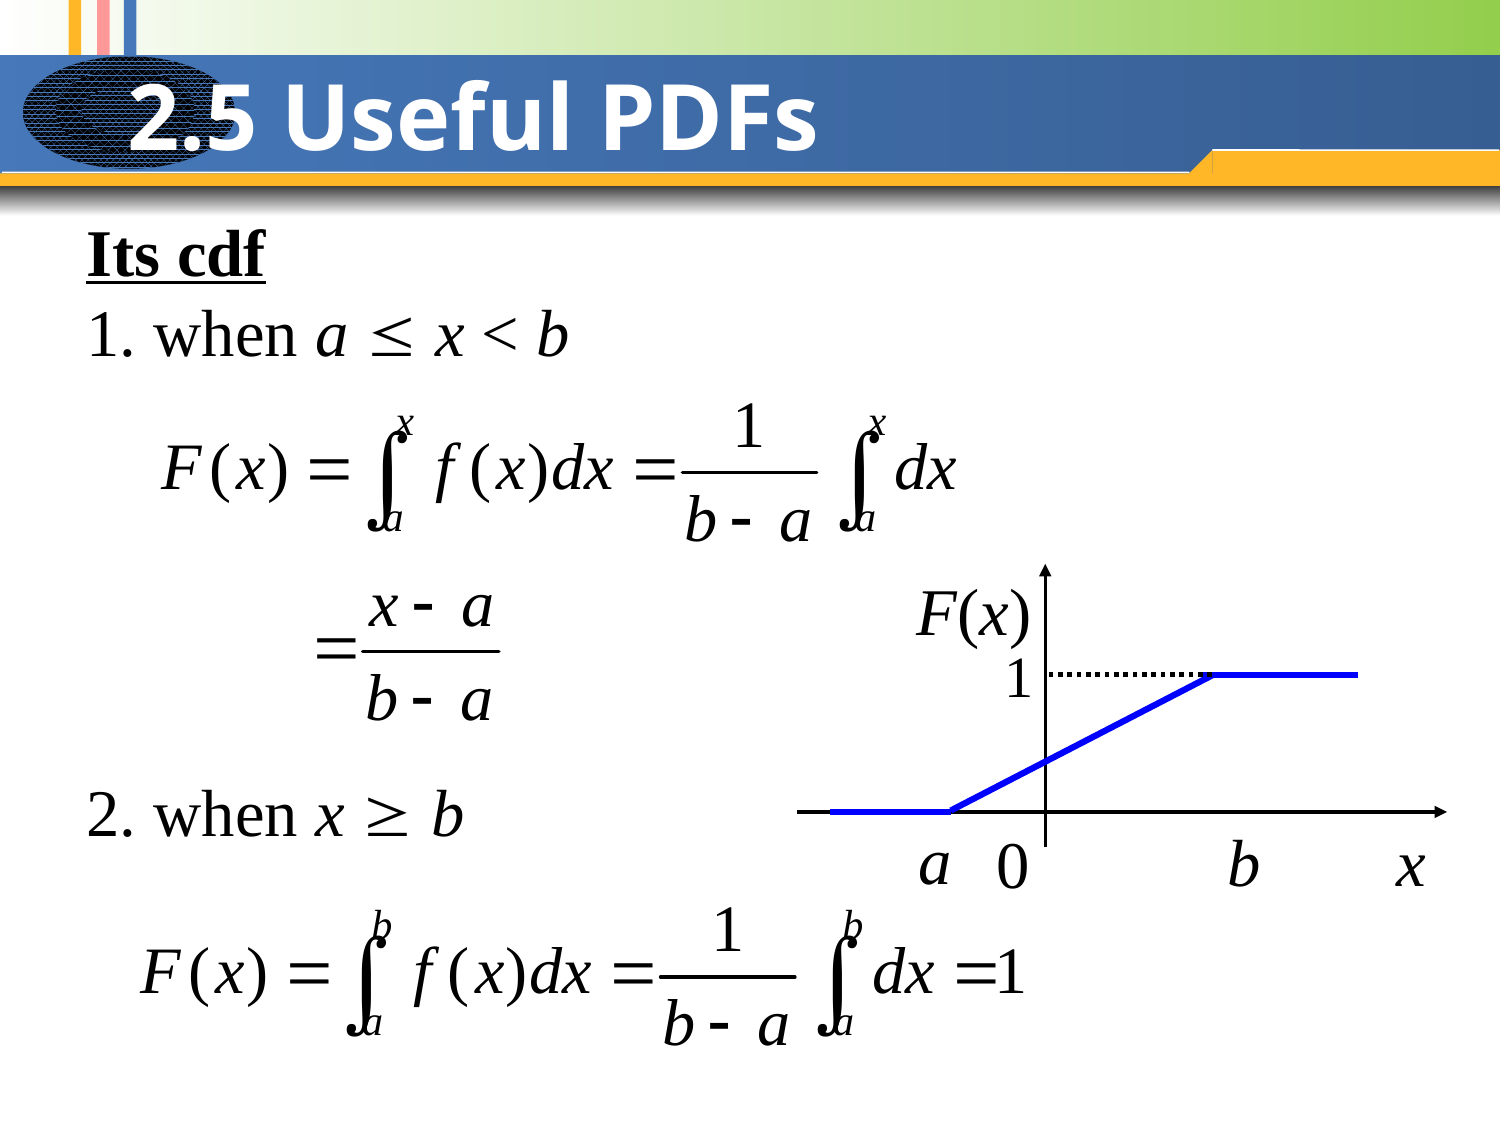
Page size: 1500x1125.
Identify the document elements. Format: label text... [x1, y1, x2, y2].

text_box a [903, 821, 968, 883]
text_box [127, 884, 1033, 1061]
title 2.5 Useful PDFs [112, 54, 1483, 173]
text_box 0 [981, 821, 1045, 909]
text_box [950, 675, 1213, 811]
text_box b [1212, 820, 1276, 907]
text_box x [1381, 820, 1441, 907]
text_box 1 [989, 631, 1040, 673]
text_box Its cdf 1. when a  x < b 2. when x  b [71, 202, 1431, 858]
text_box F(x) [973, 561, 1047, 657]
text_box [148, 382, 969, 739]
